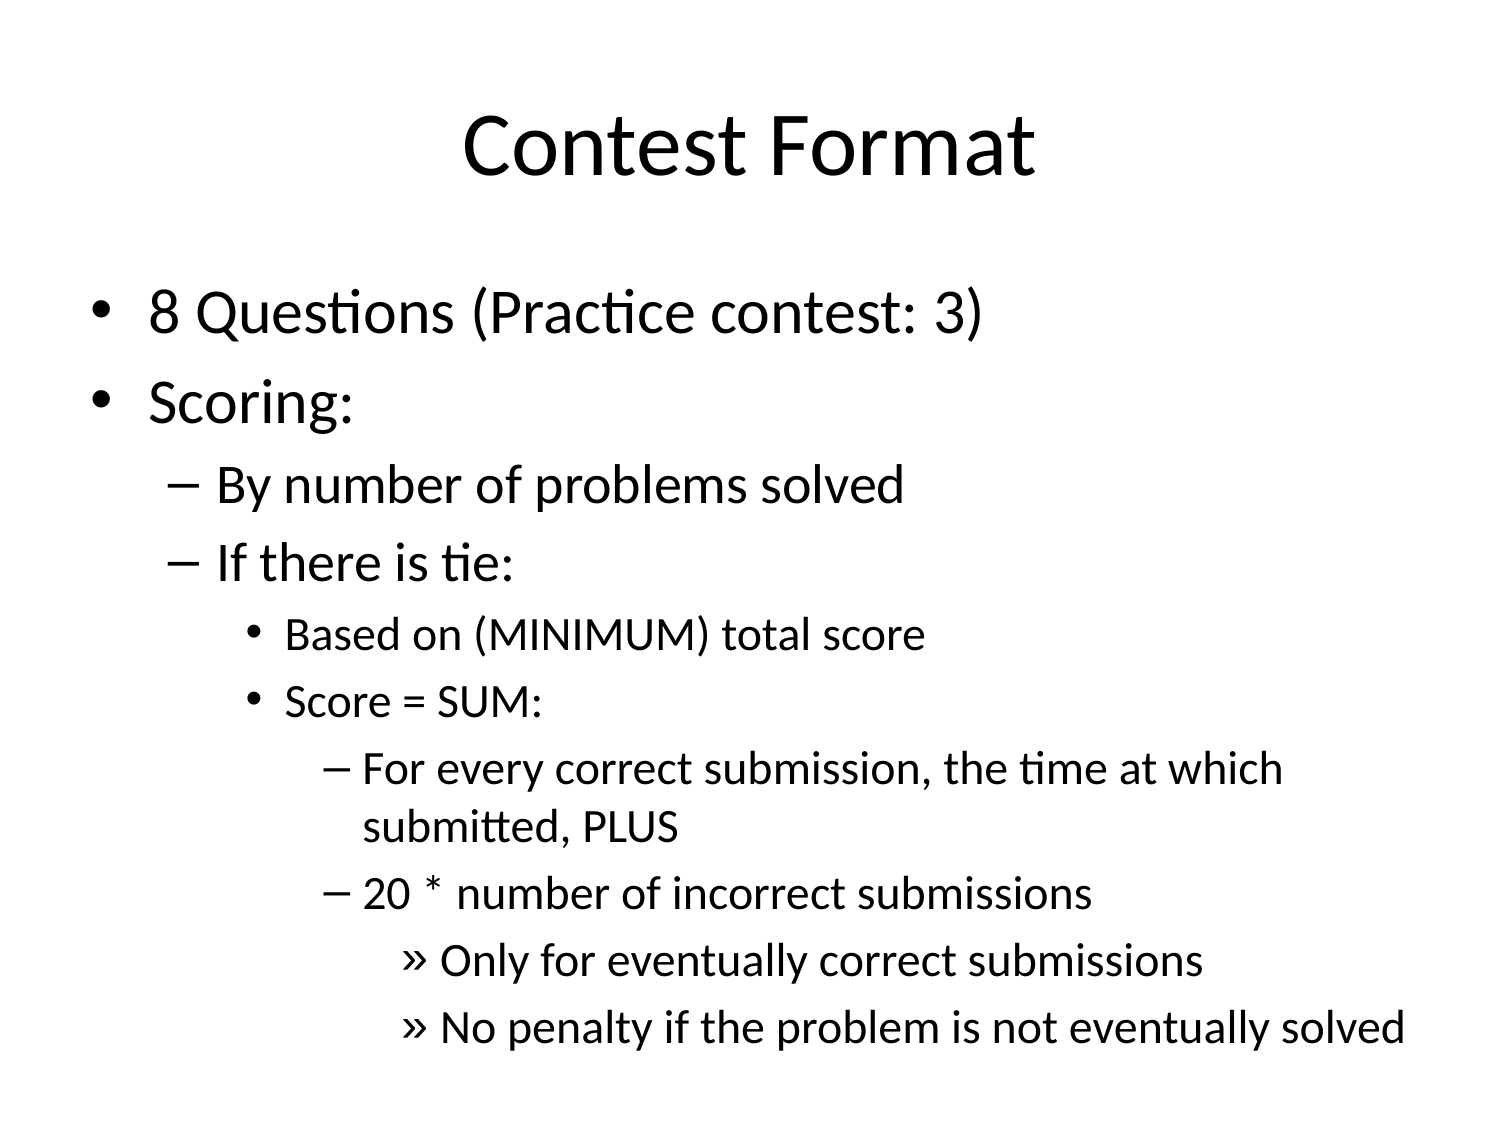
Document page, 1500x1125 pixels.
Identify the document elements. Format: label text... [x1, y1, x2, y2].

list 8 Questions (Practice contest: 3) Scoring: By number of problems solved If there is tie: Based on (MINIMUM) total score Score = SUM: For every correct submission, the time at which submitted, PLUS 20 * number of incorrect submissions Only for eventually correct submissions No penalty if the problem is not eventually solved [75, 262, 1425, 1078]
title Contest Format [75, 45, 1425, 233]
